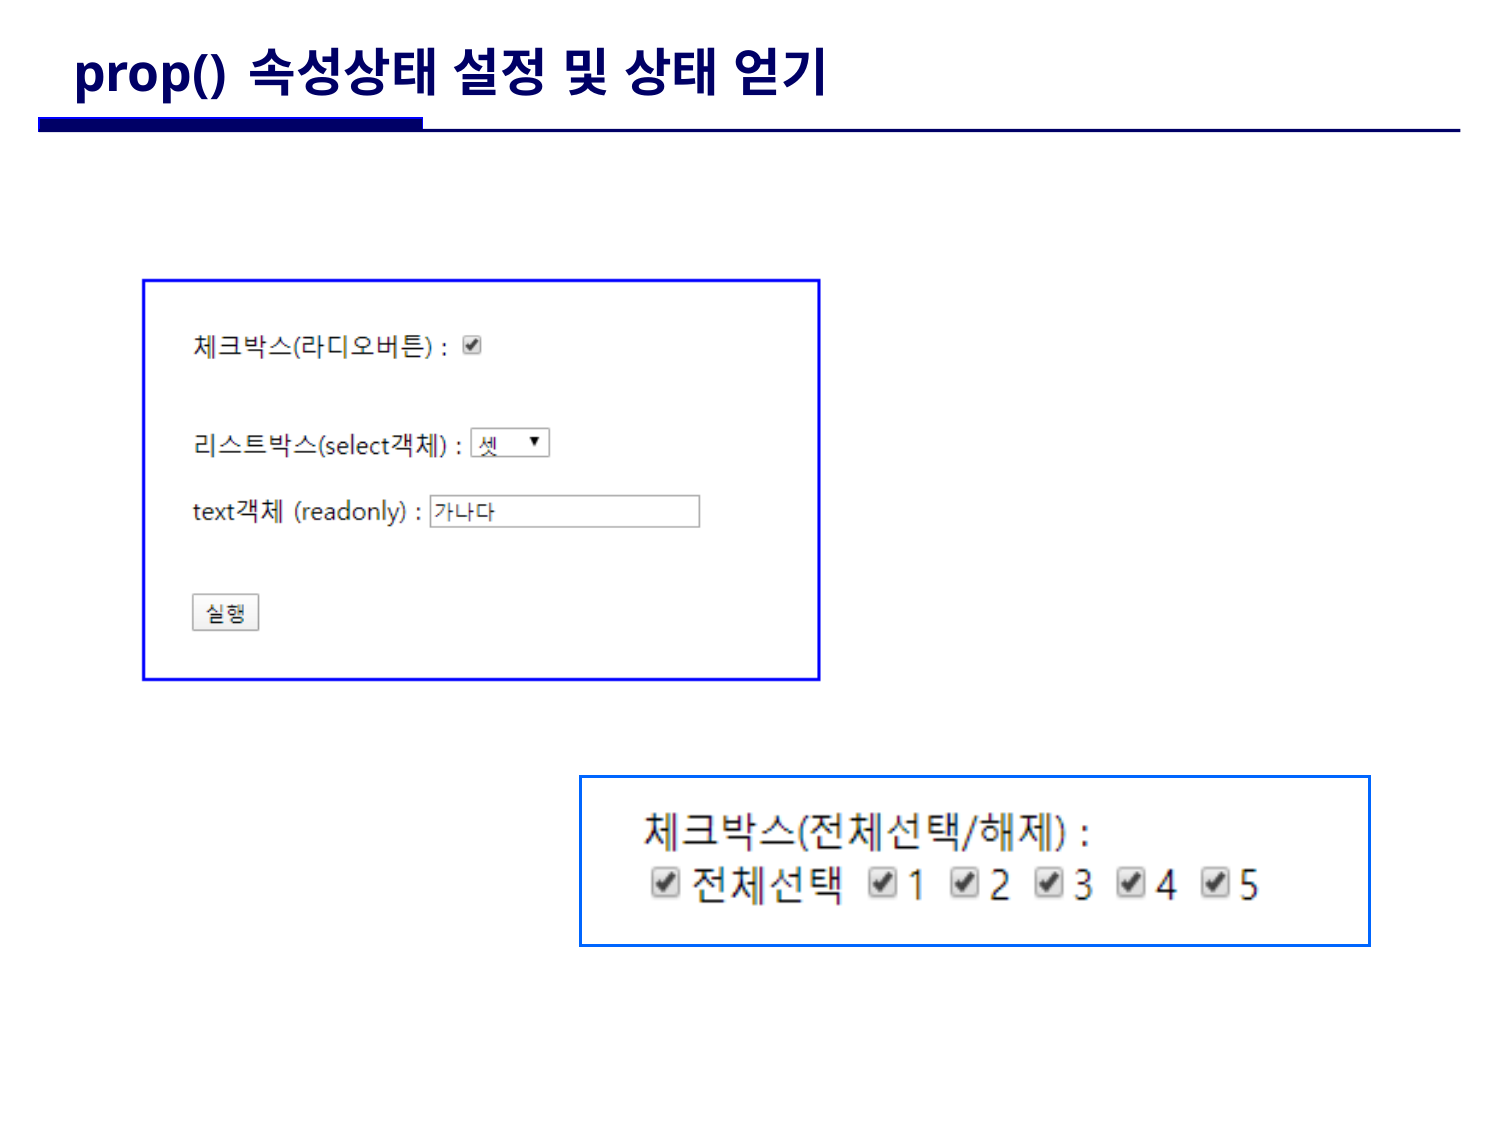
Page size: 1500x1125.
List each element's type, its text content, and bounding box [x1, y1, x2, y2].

title prop() 속성상태 설정 및 상태 얻기 [58, 31, 1432, 110]
picture [582, 777, 1368, 945]
picture [121, 262, 838, 697]
